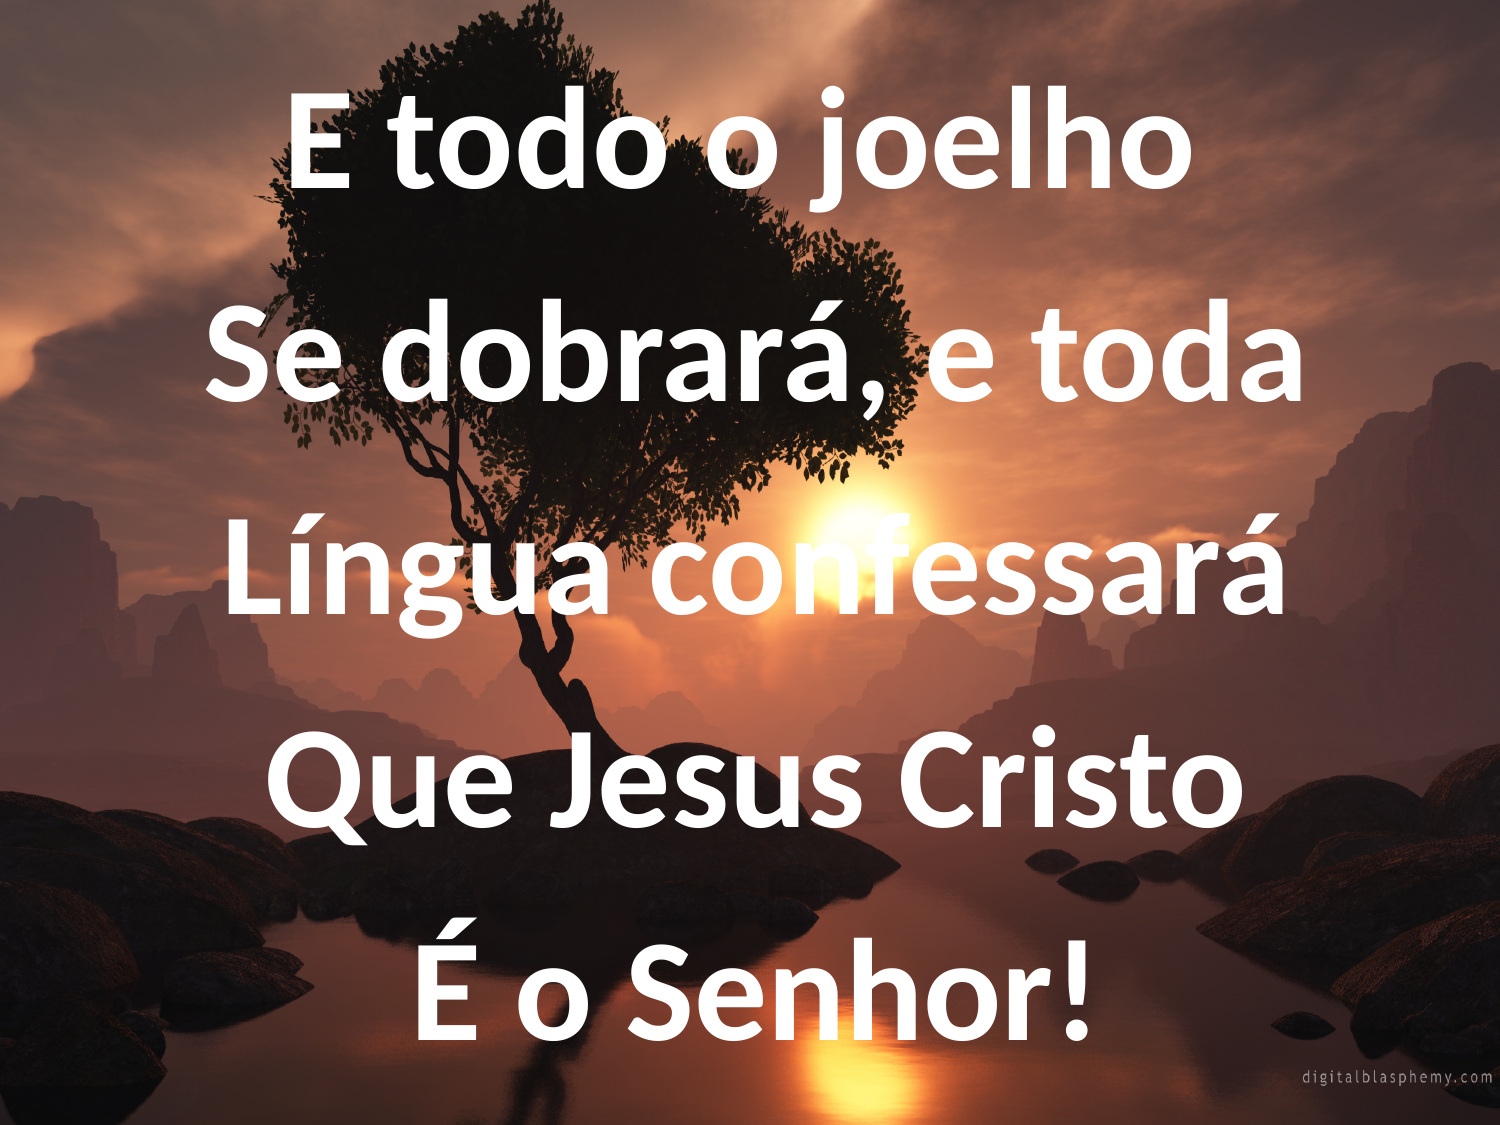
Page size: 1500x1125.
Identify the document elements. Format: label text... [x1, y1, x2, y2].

text_box E todo o joelho Se dobrará, e toda Língua confessará Que Jesus Cristo É o Senhor! [49, 69, 1463, 1076]
picture [0, 0, 1500, 1125]
